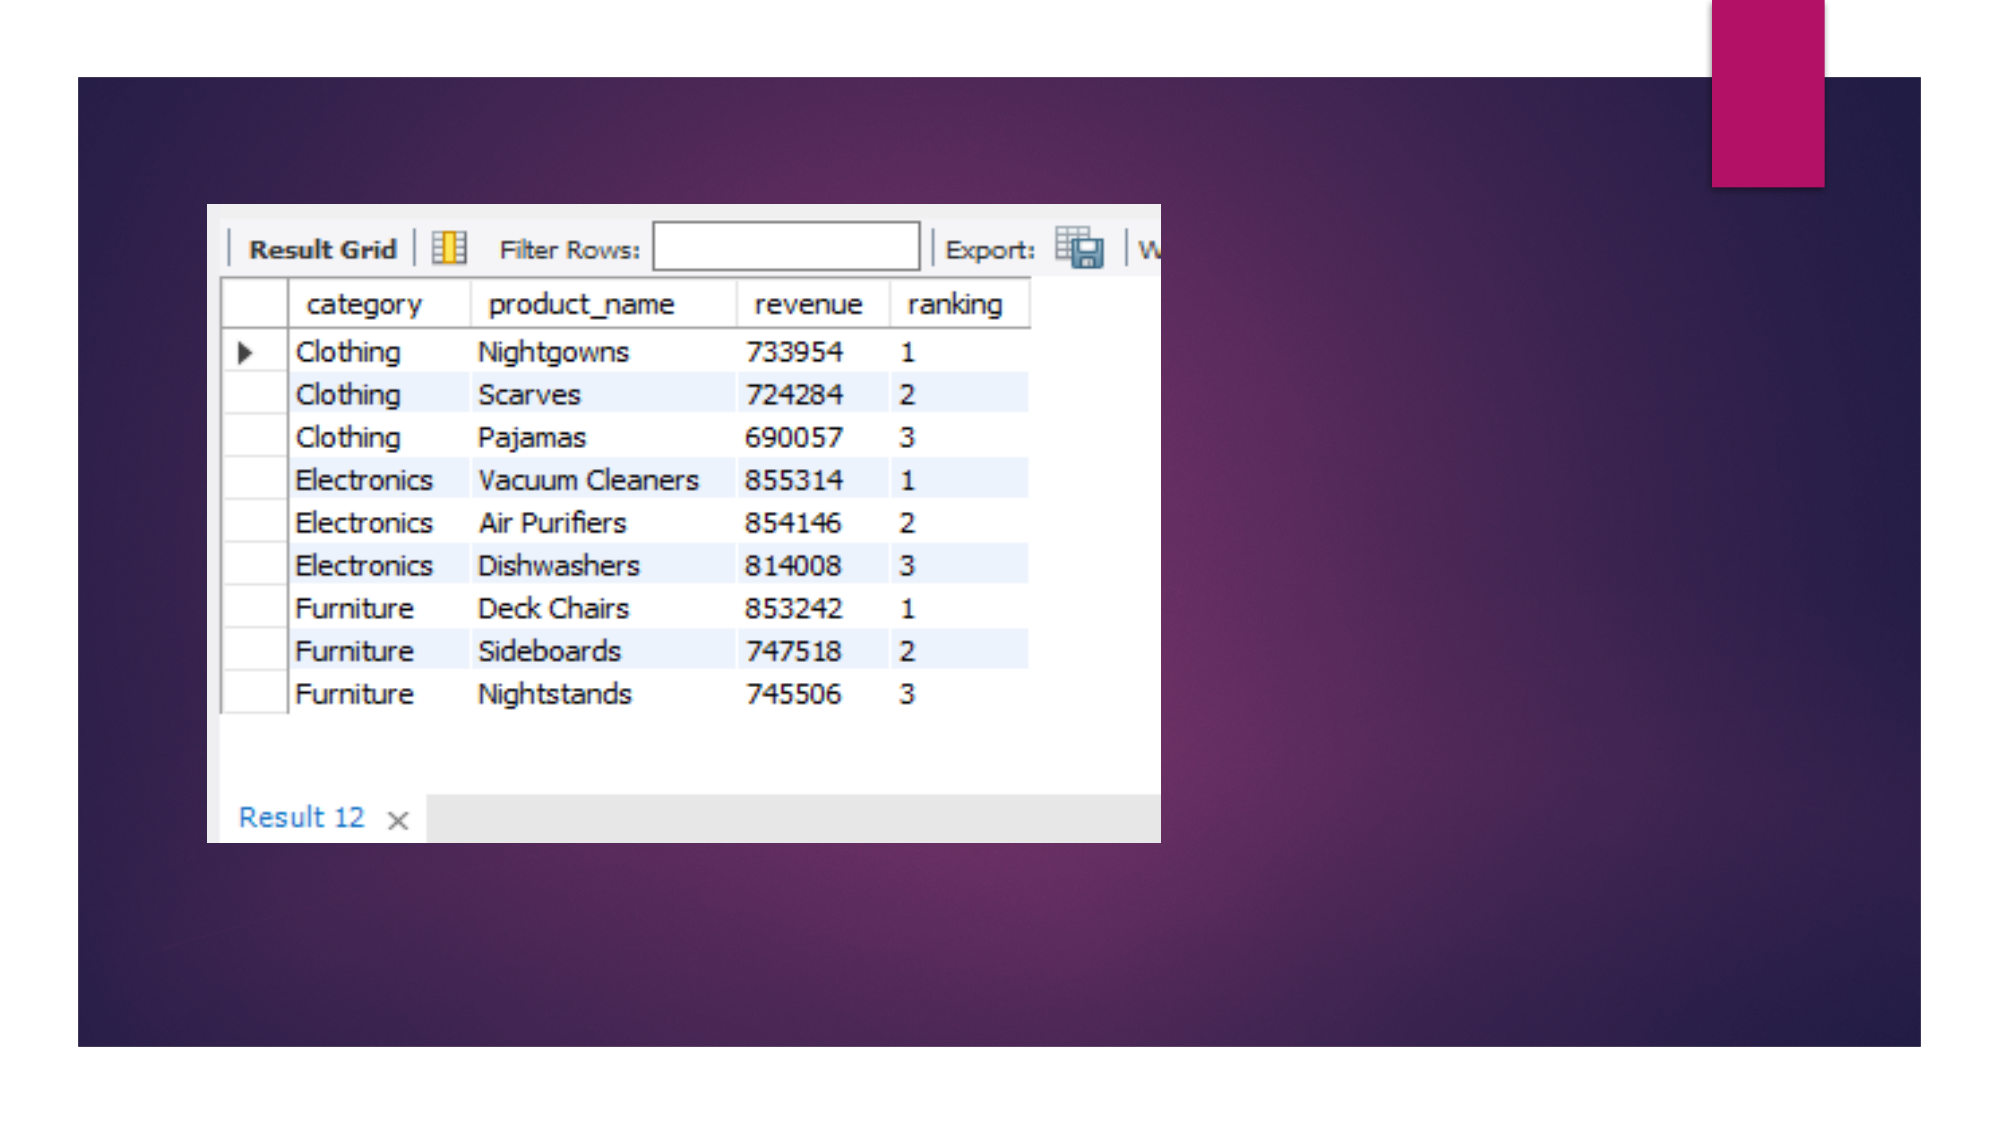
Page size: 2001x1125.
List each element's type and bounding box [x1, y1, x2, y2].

picture [207, 204, 1161, 843]
